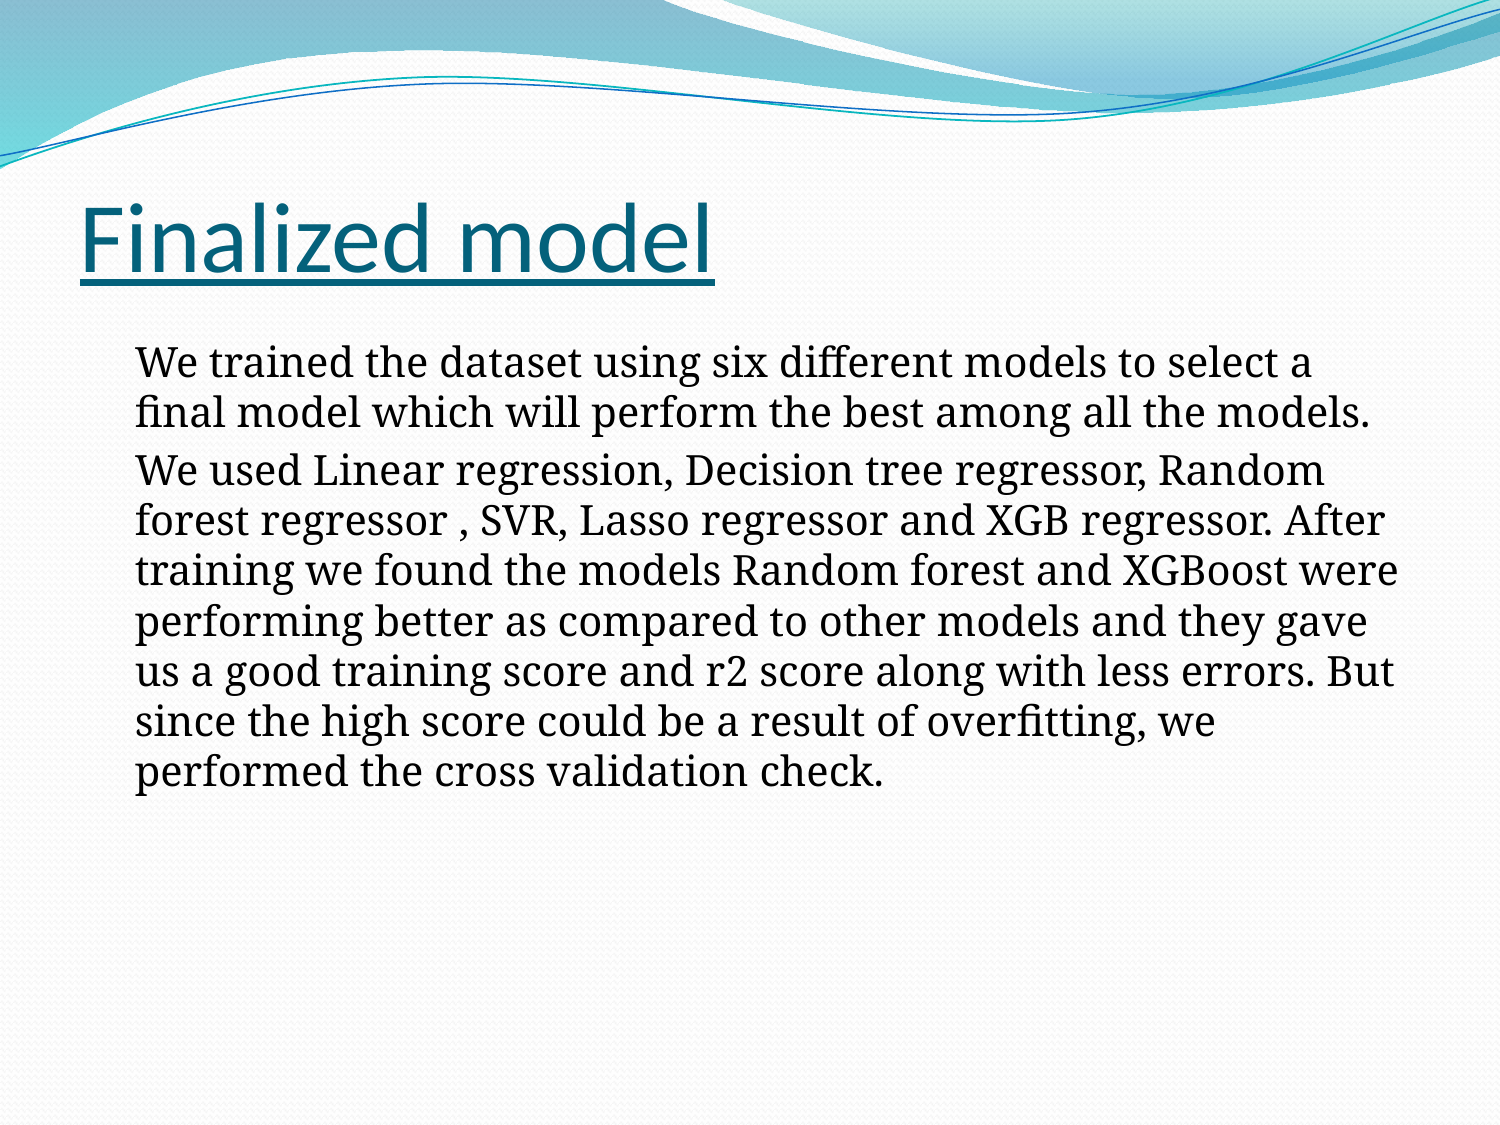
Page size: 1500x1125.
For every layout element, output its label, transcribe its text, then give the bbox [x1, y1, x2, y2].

title Finalized model [79, 105, 1430, 293]
list We trained the dataset using six different models to select a final model which will perform the best among all the models. We used Linear regression, Decision tree regressor, Random forest regressor , SVR, Lasso regressor and XGB regressor. After training we found the models Random forest and XGBoost were performing better as compared to other models and they gave us a good training score and r2 score along with less errors. But since the high score could be a result of overfitting, we performed the cross validation check. [75, 328, 1425, 1090]
